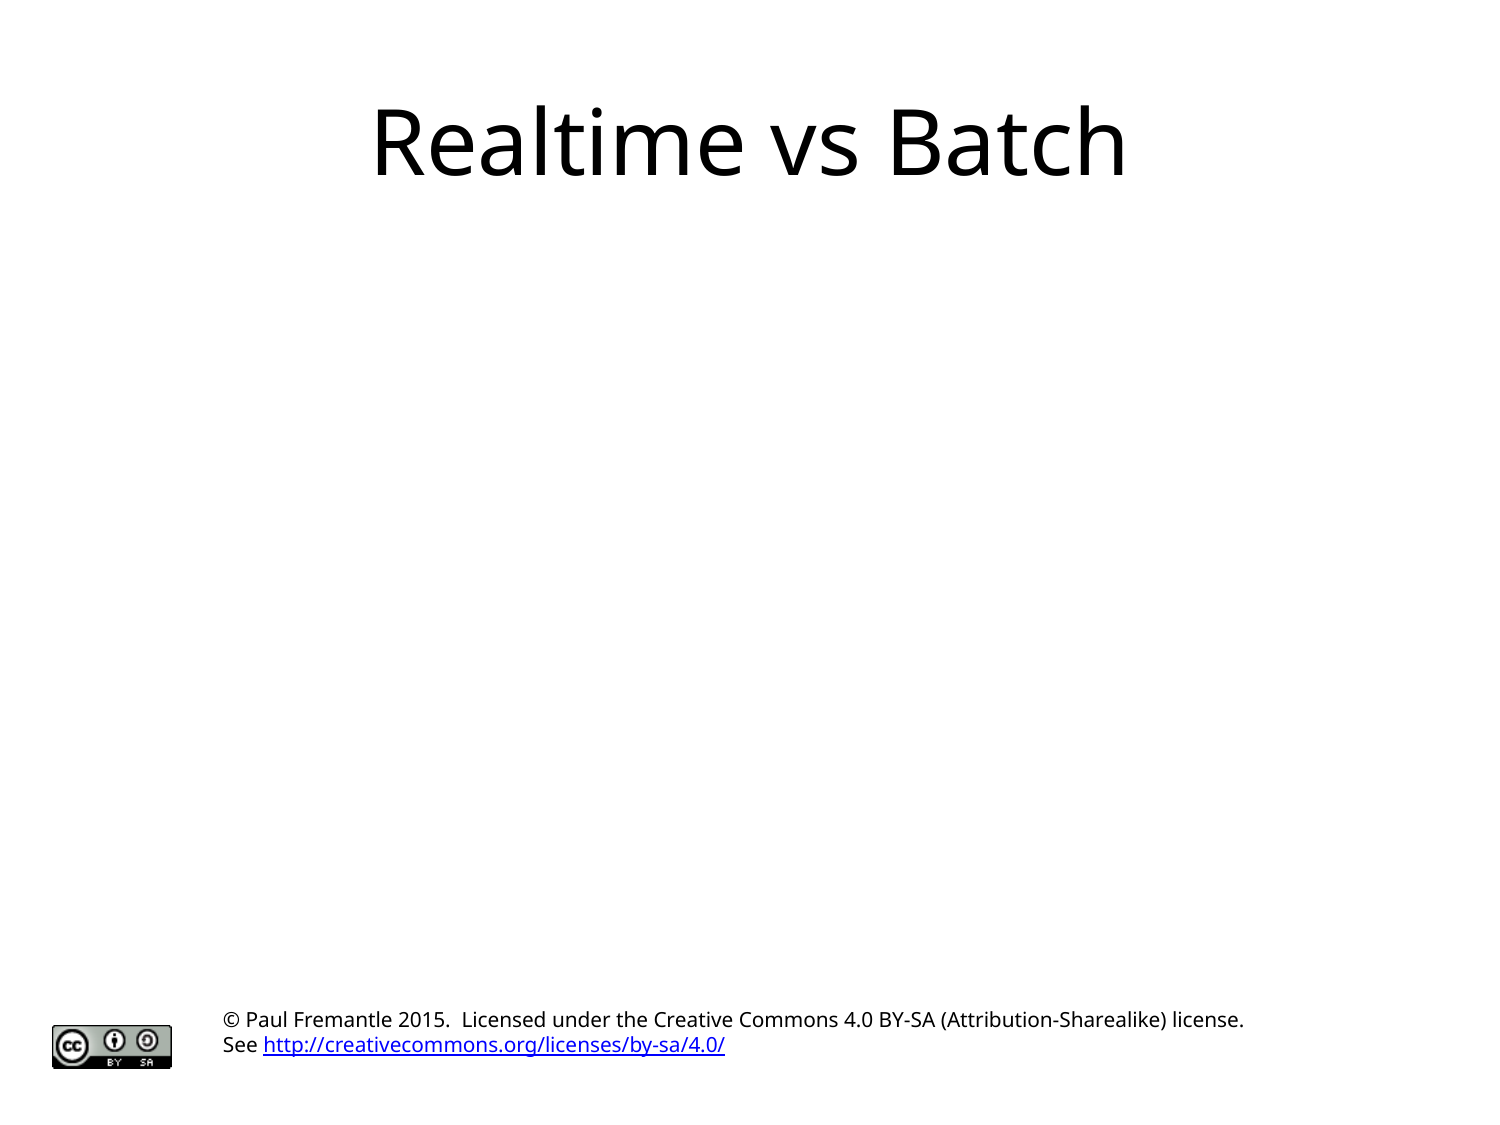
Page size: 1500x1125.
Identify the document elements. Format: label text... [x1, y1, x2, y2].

picture [52, 1025, 172, 1069]
title Realtime vs Batch [75, 45, 1425, 233]
